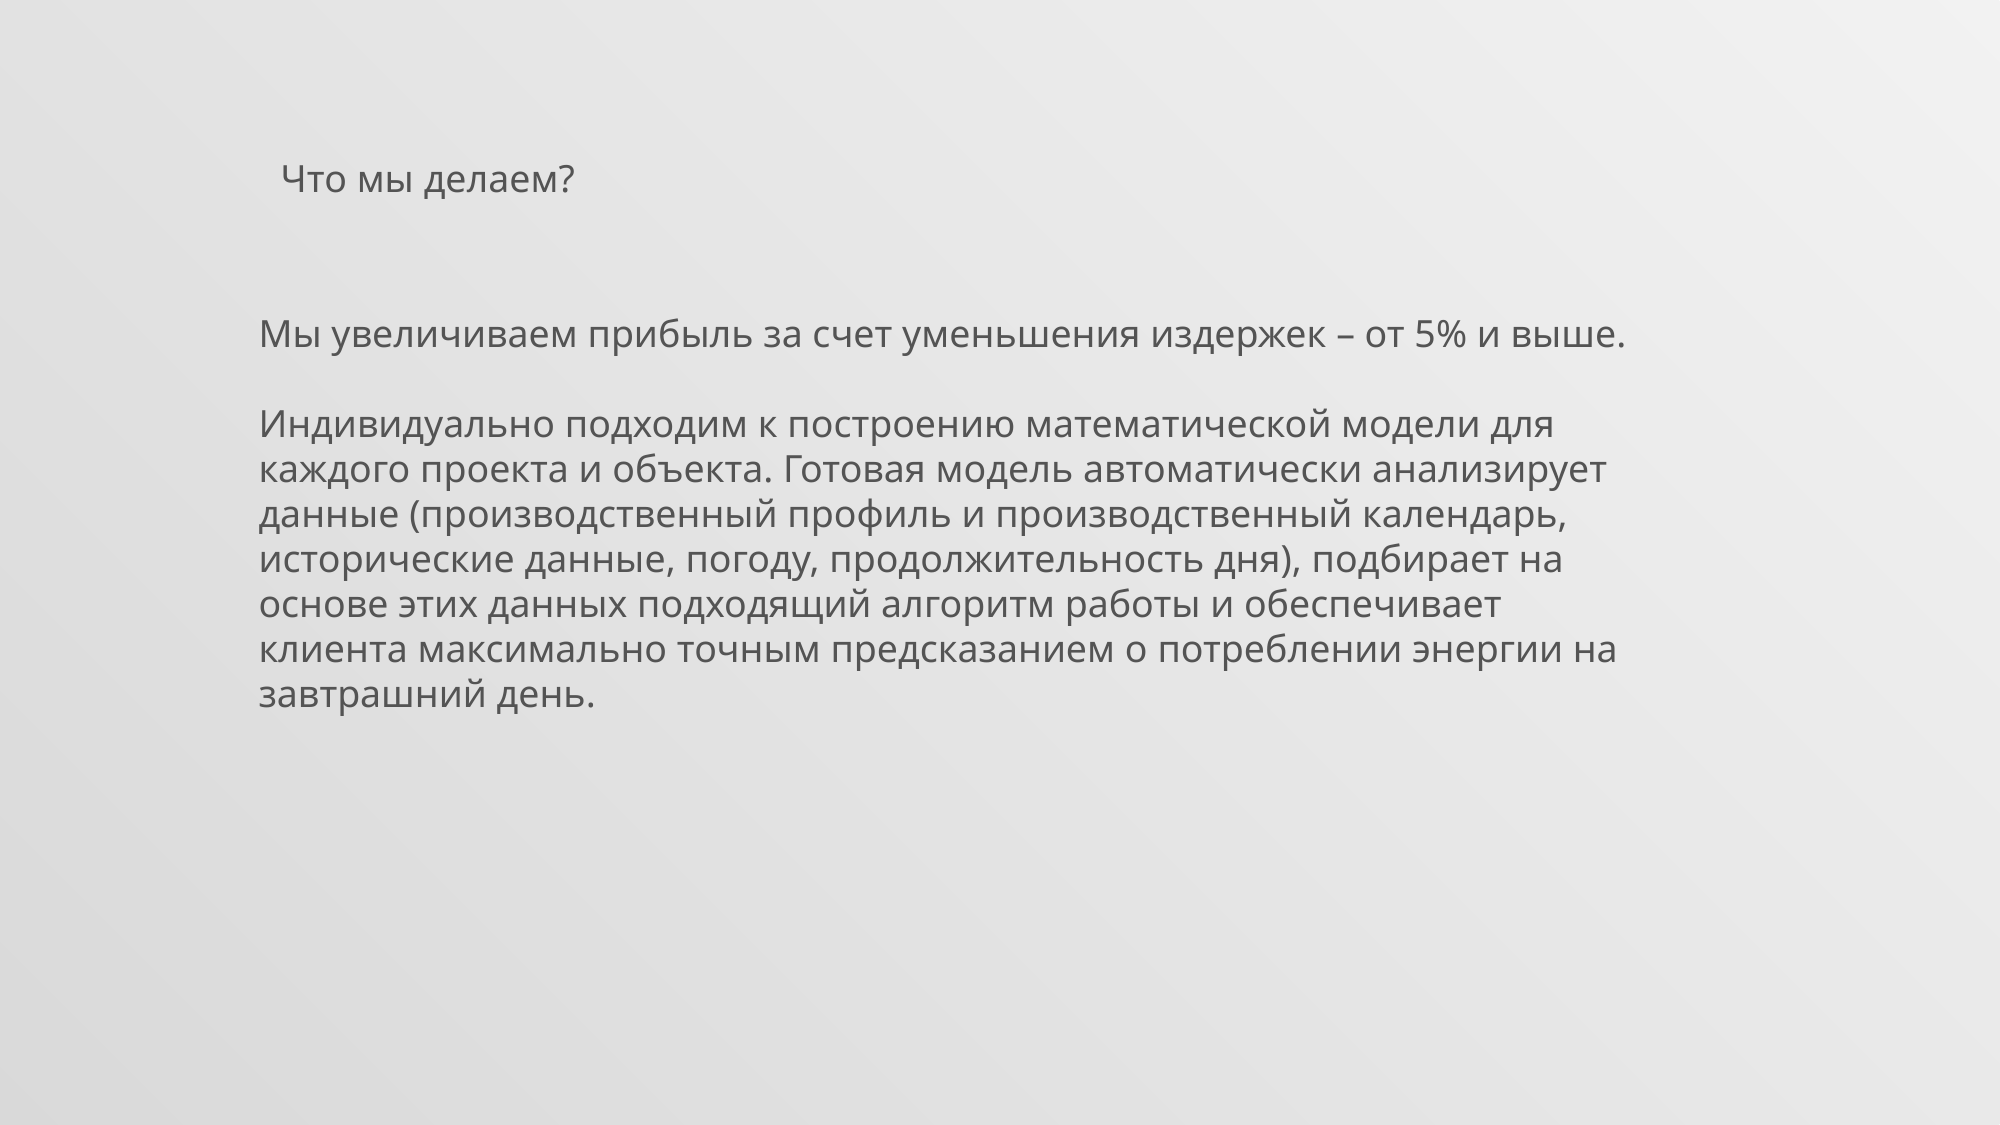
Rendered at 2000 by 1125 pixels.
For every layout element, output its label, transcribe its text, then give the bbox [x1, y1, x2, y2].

text_box Мы увеличиваем прибыль за счет уменьшения издержек – от 5% и выше. Индивидуально подходим к построению математической модели для каждого проекта и объекта. Готовая модель автоматически анализирует данные (производственный профиль и производственный календарь, исторические данные, погоду, продолжительность дня), подбирает на основе этих данных подходящий алгоритм работы и обеспечивает клиента максимально точным предсказанием о потреблении энергии на завтрашний день. [243, 302, 1650, 723]
text_box Что мы делаем? [265, 147, 591, 208]
text_box [149, 178, 1886, 307]
